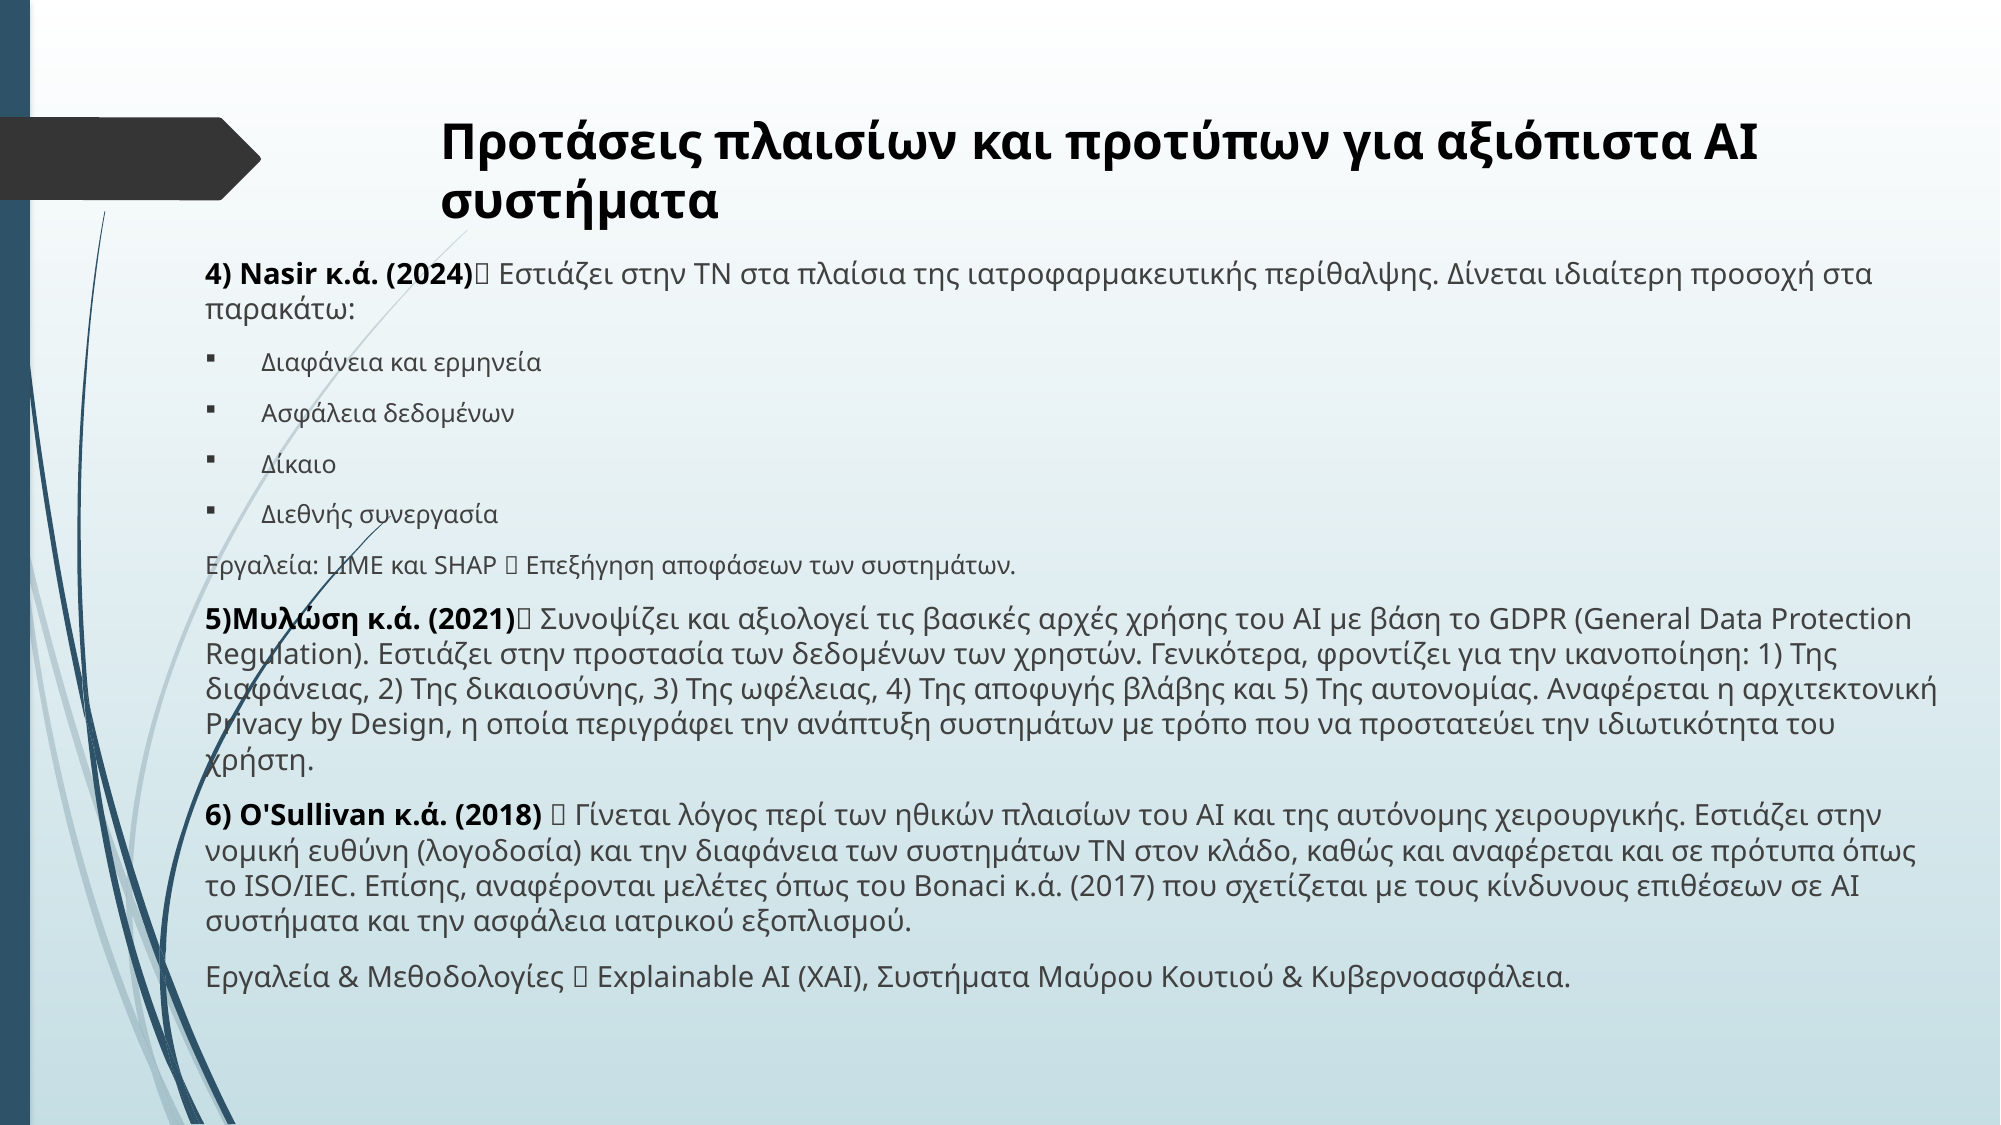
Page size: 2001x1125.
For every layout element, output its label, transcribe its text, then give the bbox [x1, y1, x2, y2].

title Προτάσεις πλαισίων και προτύπων για αξιόπιστα AI συστήματα [425, 102, 1888, 247]
list 4) Nasir κ.ά. (2024) Εστιάζει στην ΤΝ στα πλαίσια της ιατροφαρμακευτικής περίθαλψης. Δίνεται ιδιαίτερη προσοχή στα παρακάτω: Διαφάνεια και ερμηνεία Ασφάλεια δεδομένων Δίκαιο Διεθνής συνεργασία Εργαλεία: LIME και SHAP  Επεξήγηση αποφάσεων των συστημάτων. 5)Μυλώση κ.ά. (2021) Συνοψίζει και αξιολογεί τις βασικές αρχές χρήσης του AI με βάση το GDPR (General Data Protection Regulation). Εστιάζει στην προστασία των δεδομένων των χρηστών. Γενικότερα, φροντίζει για την ικανοποίηση: 1) Της διαφάνειας, 2) Της δικαιοσύνης, 3) Της ωφέλειας, 4) Της αποφυγής βλάβης και 5) Της αυτονομίας. Αναφέρεται η αρχιτεκτονική Privacy by Design, η οποία περιγράφει την ανάπτυξη συστημάτων με τρόπο που να προστατεύει την ιδιωτικότητα του χρήστη. 6) O'Sullivan κ.ά. (2018)  Γίνεται λόγος περί των ηθικών πλαισίων του AI και της αυτόνομης χειρουργικής. Εστιάζει στην νομική ευθύνη (λογοδοσία) και την διαφάνεια των συστημάτων ΤΝ στον κλάδο, καθώς και αναφέρεται και σε πρότυπα όπως το ISO/IEC. Επίσης, αναφέρονται μελέτες όπως του Bonaci κ.ά. (2017) που σχετίζεται με τους κίνδυνους επιθέσεων σε AI συστήματα και την ασφάλεια ιατρικού εξοπλισμού. Εργαλεία & Μεθοδολογίες  Explainable AI (XAI), Συστήματα Μαύρου Κουτιού & Κυβερνοασφάλεια. [190, 247, 1966, 1125]
